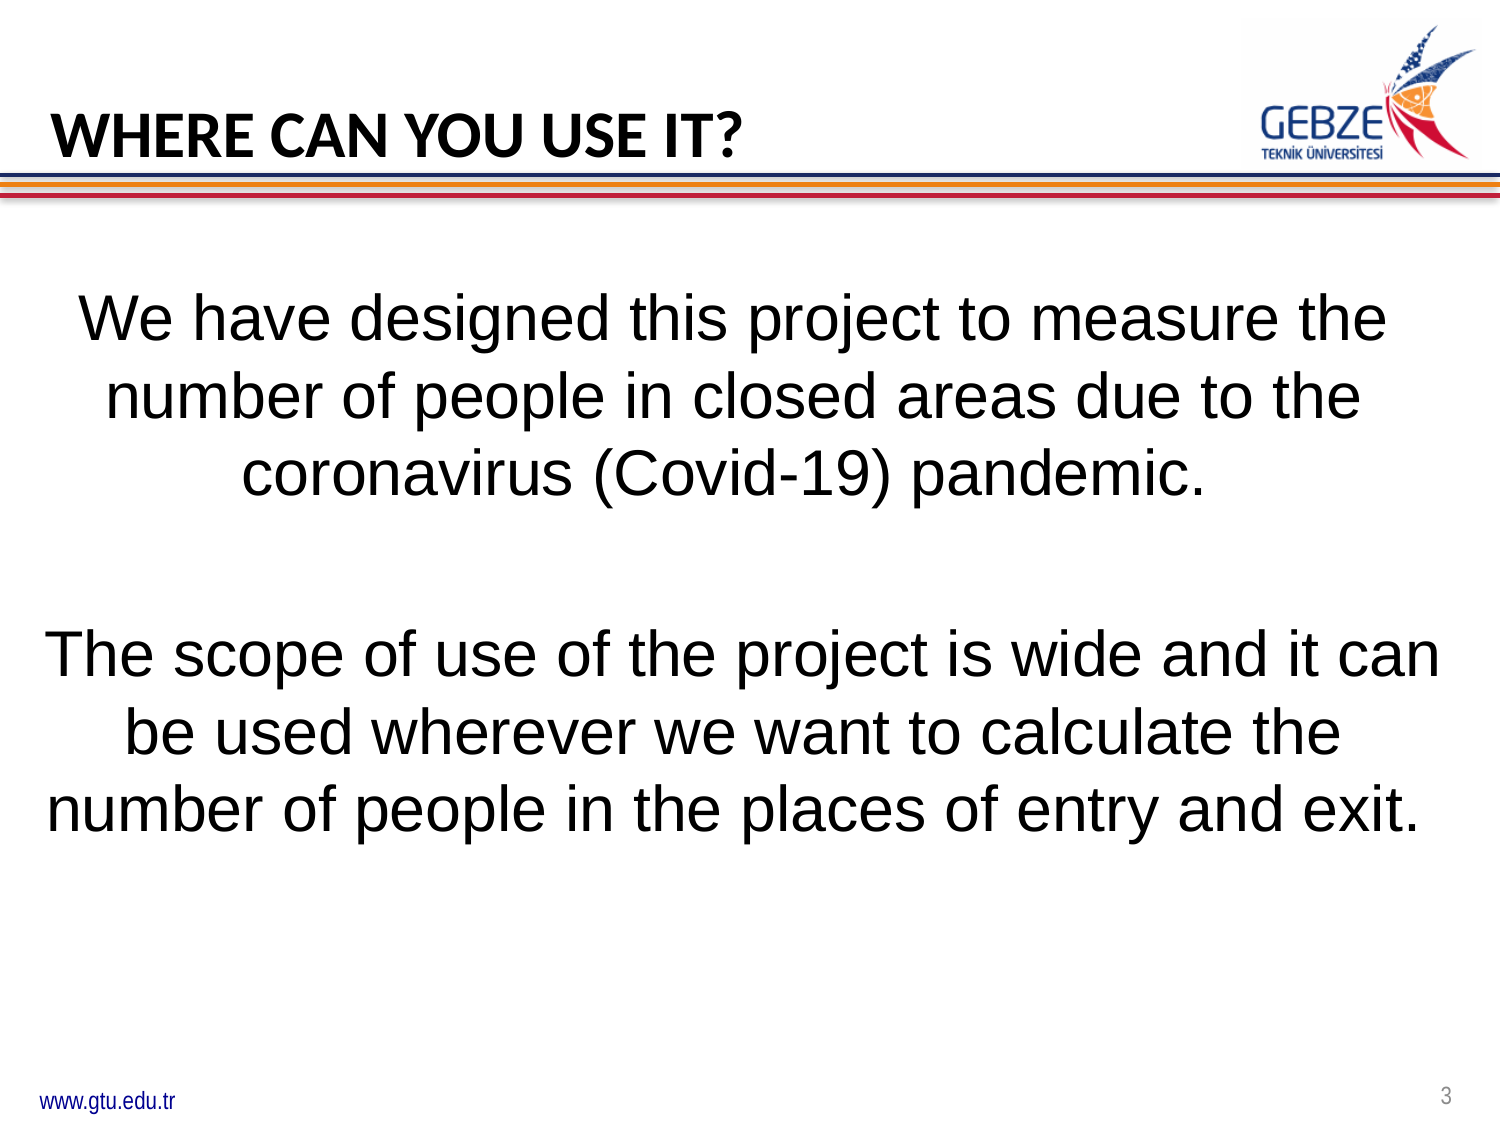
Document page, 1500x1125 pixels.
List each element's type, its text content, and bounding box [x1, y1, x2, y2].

slide_number 3 [1353, 1064, 1467, 1125]
title WHERE CAN YOU USE IT? [35, 68, 1236, 194]
picture [1241, 18, 1482, 170]
list We have designed this project to measure the number of people in closed areas due to the coronavirus (Covid-19) pandemic. The scope of use of the project is wide and it can be used wherever we want to calculate the number of people in the places of entry and exit. [0, 268, 1467, 1125]
